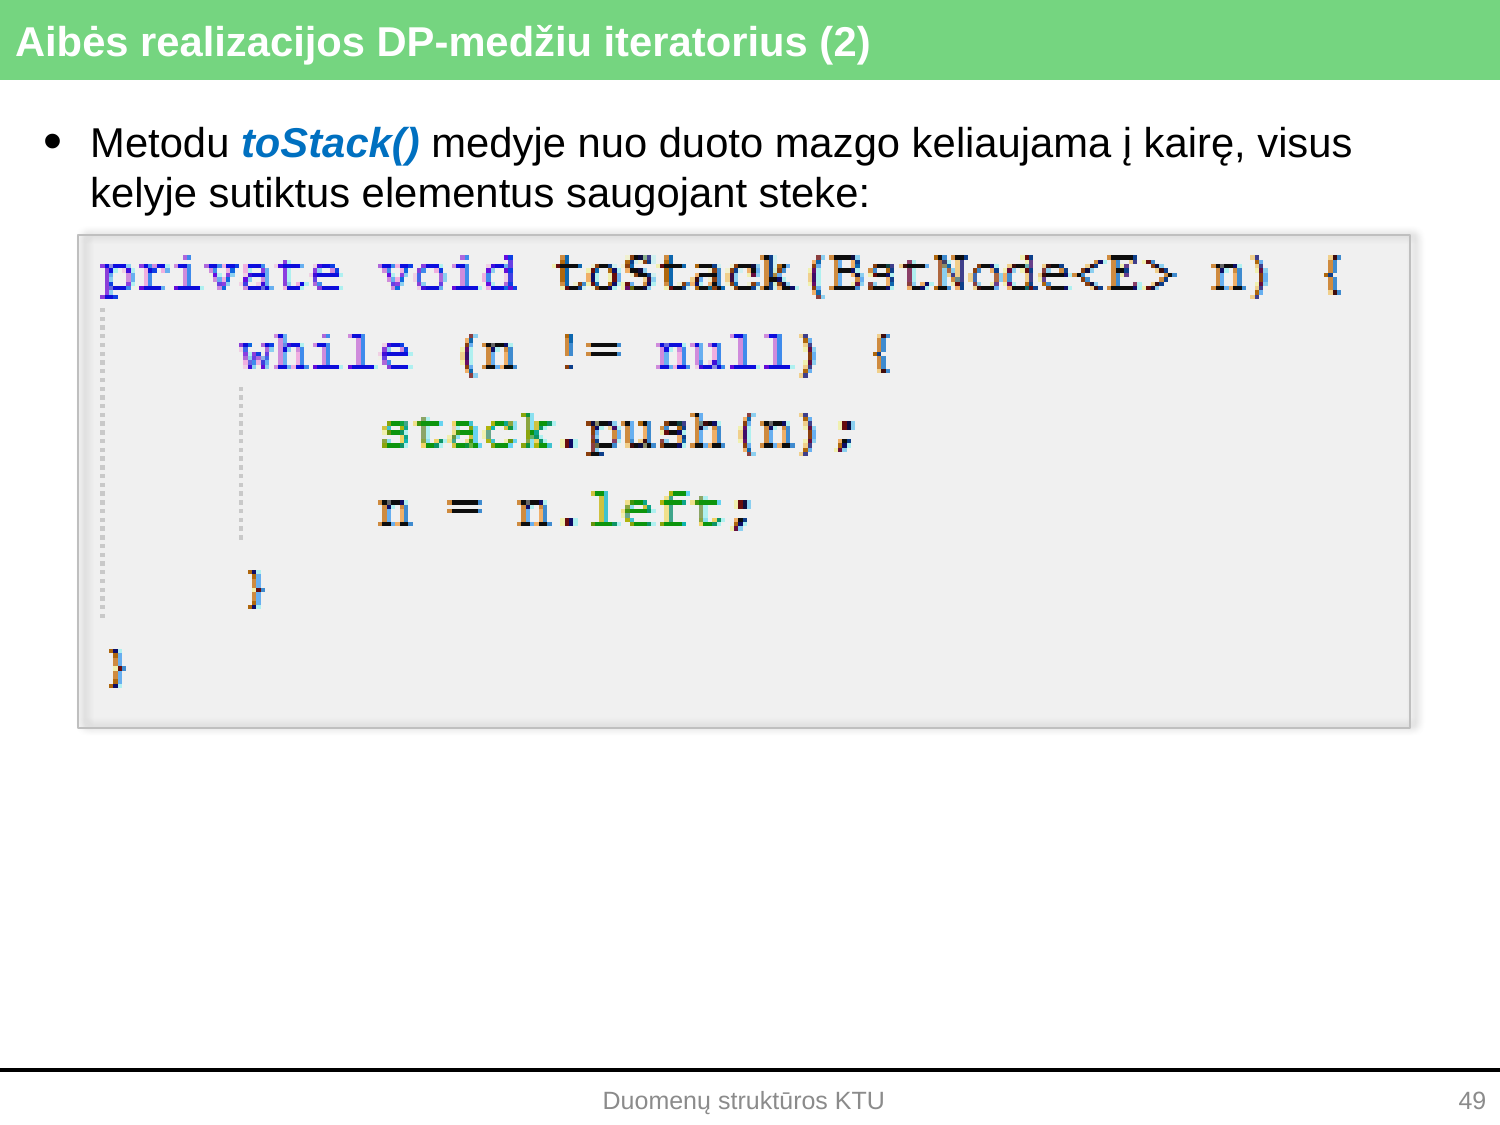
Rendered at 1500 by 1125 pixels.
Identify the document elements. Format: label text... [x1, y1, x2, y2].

text_box Metodu toStack() medyje nuo duoto mazgo keliaujama į kairę, visus kelyje sutiktus elementus saugojant steke: [28, 108, 1461, 223]
title Aibės realizacijos DP-medžiu iteratorius (2) [0, 1, 1494, 79]
picture [52, 234, 1368, 729]
slide_number 49 [1151, 1069, 1500, 1125]
text_box [1365, 233, 1412, 730]
footer Duomenų struktūros KTU [407, 1069, 1081, 1125]
